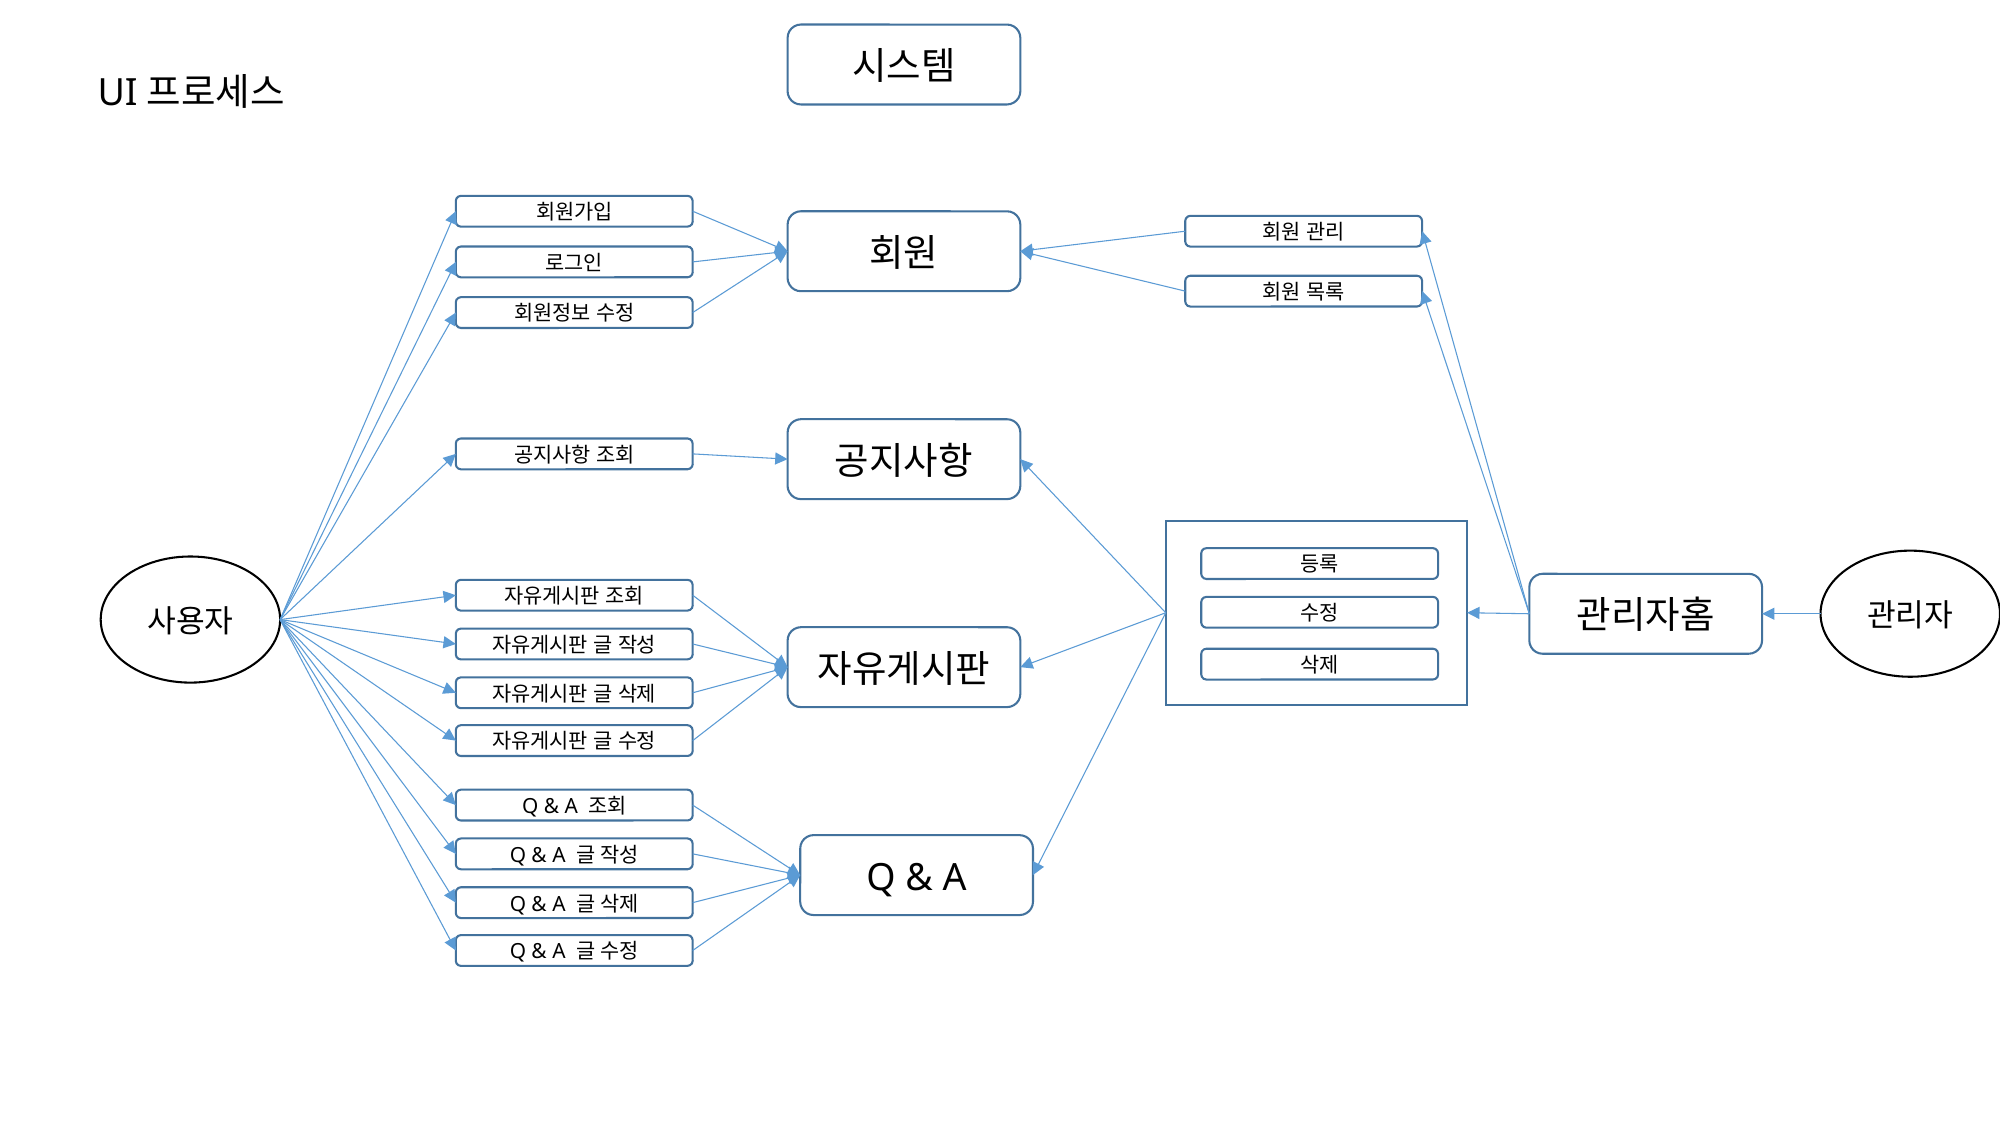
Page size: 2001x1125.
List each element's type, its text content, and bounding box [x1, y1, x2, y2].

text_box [280, 312, 456, 453]
text_box 자유게시판 글 삭제 [456, 676, 692, 710]
text_box 관리자 [1819, 549, 2000, 678]
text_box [692, 874, 801, 951]
text_box Q & A 글 수정 [454, 934, 694, 967]
text_box Q & A 글 작성 [456, 837, 692, 871]
text_box 회원가입 [454, 194, 694, 228]
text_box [692, 667, 788, 741]
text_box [692, 644, 788, 667]
text_box 자유게시판 글 작성 [456, 627, 692, 661]
text_box 회원 [788, 210, 1022, 293]
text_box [692, 595, 788, 644]
text_box 사용자 [99, 555, 280, 684]
text_box 자유게시판 [788, 626, 1022, 709]
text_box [280, 453, 456, 595]
text_box UI프로세스 [82, 60, 314, 120]
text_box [1032, 612, 1166, 876]
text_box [280, 211, 456, 261]
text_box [1422, 231, 1530, 614]
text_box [280, 261, 456, 312]
text_box 회원 관리 [1184, 214, 1424, 248]
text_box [1020, 231, 1186, 251]
text_box Q & A [801, 834, 1035, 917]
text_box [692, 805, 801, 853]
text_box 로그인 [456, 245, 692, 279]
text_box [692, 251, 788, 313]
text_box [692, 853, 801, 874]
text_box 회원 목록 [1184, 274, 1422, 308]
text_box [280, 595, 456, 619]
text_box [692, 453, 788, 460]
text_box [1020, 459, 1166, 612]
text_box 관리자홈 [1528, 572, 1764, 655]
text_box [280, 619, 456, 951]
text_box 공지사항 조회 [456, 437, 694, 471]
text_box 공지사항 [786, 418, 1022, 501]
text_box Q & A 조회 [456, 788, 694, 822]
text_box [1020, 251, 1186, 292]
text_box 시스템 [786, 23, 1022, 106]
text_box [692, 211, 788, 251]
text_box 회원정보 수정 [456, 296, 694, 330]
text_box Q & A 글 삭제 [456, 886, 692, 920]
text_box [1166, 520, 1468, 705]
text_box 자유게시판 글 수정 [456, 724, 694, 758]
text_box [1020, 612, 1032, 668]
text_box 자유게시판 조회 [456, 578, 694, 612]
